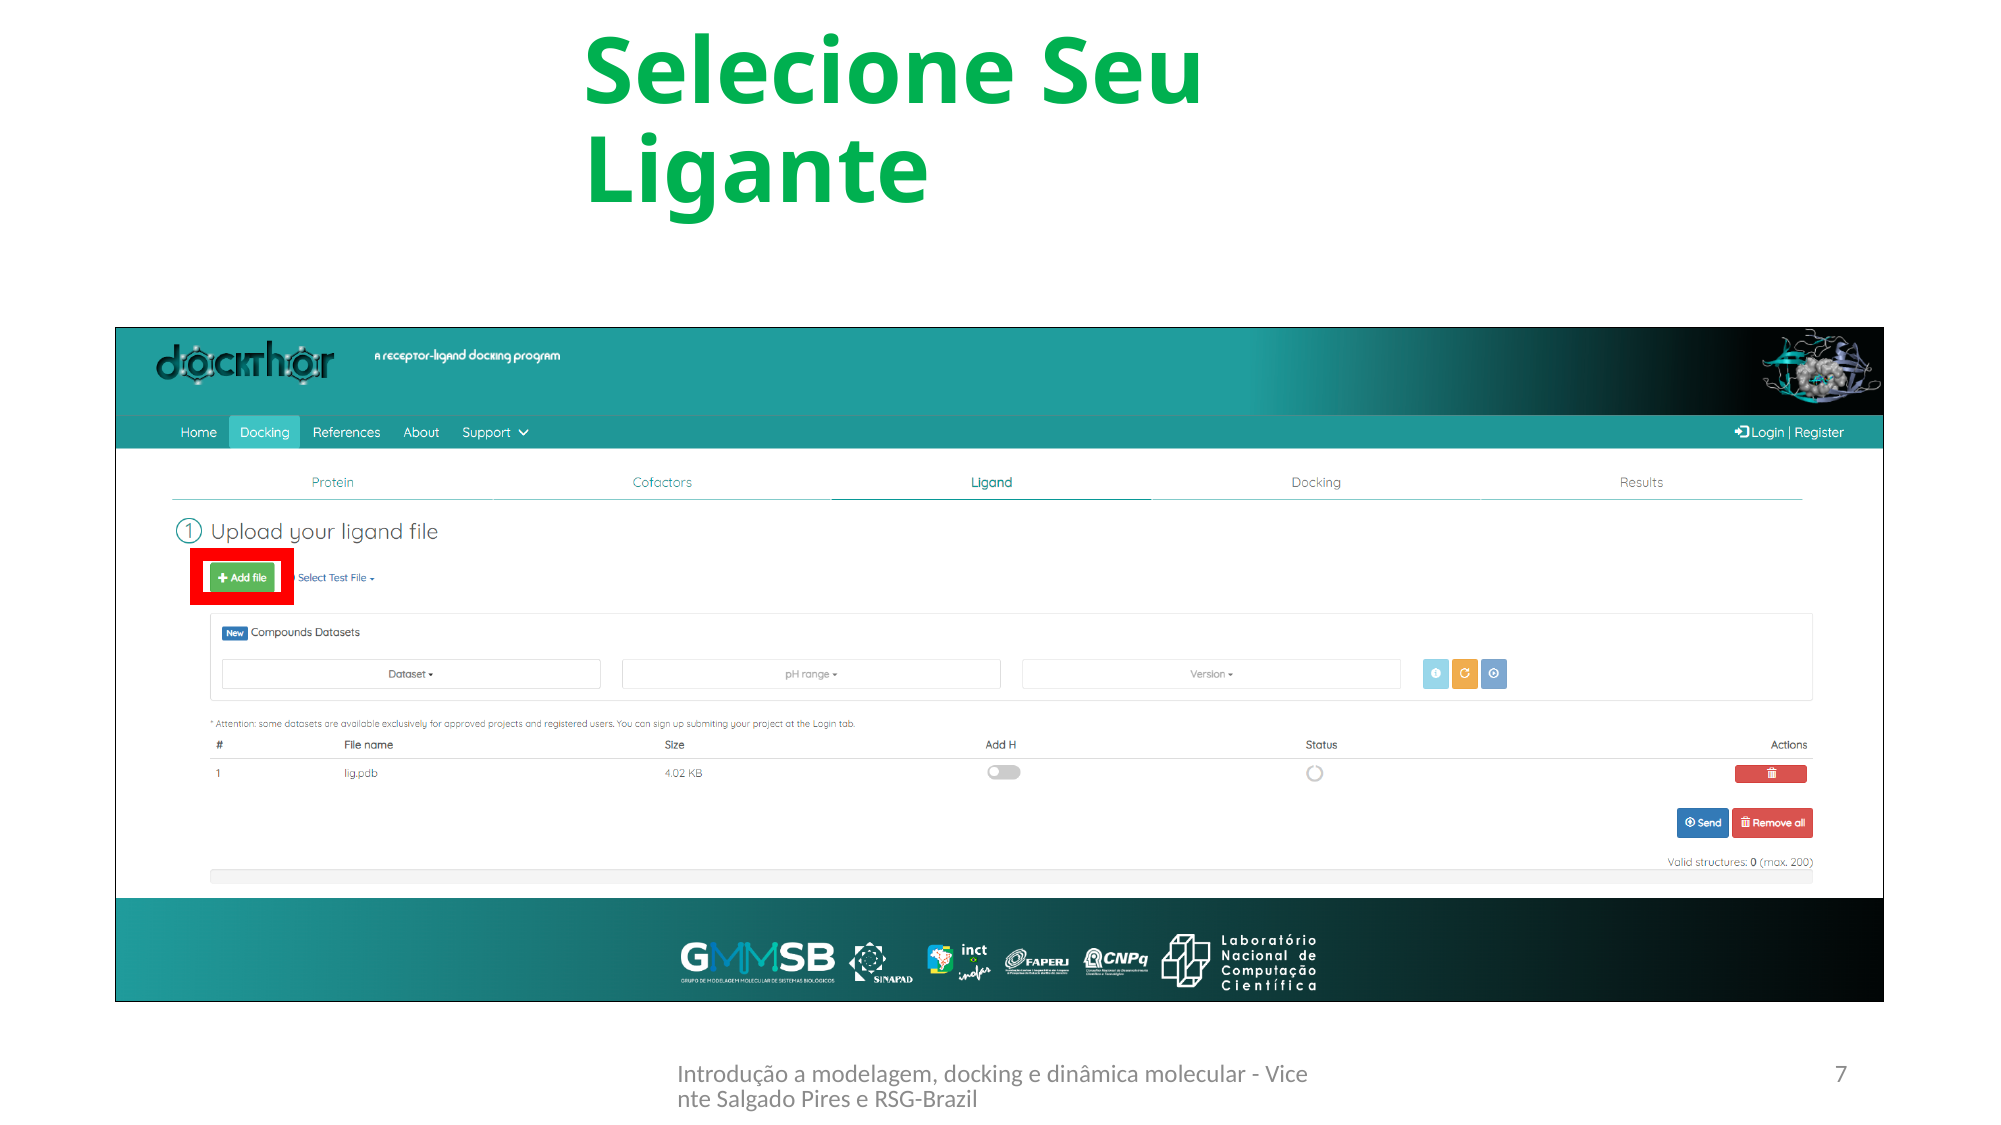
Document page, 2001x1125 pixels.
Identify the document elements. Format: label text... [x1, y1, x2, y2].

picture [115, 327, 1884, 1002]
footer Introdução a modelagem, docking e dinâmica molecular - Vicente Salgado Pires e RSG-Brazil [662, 1042, 1338, 1103]
slide_number 7 [1412, 1042, 1863, 1103]
title Selecione Seu Ligante [568, 59, 1432, 188]
